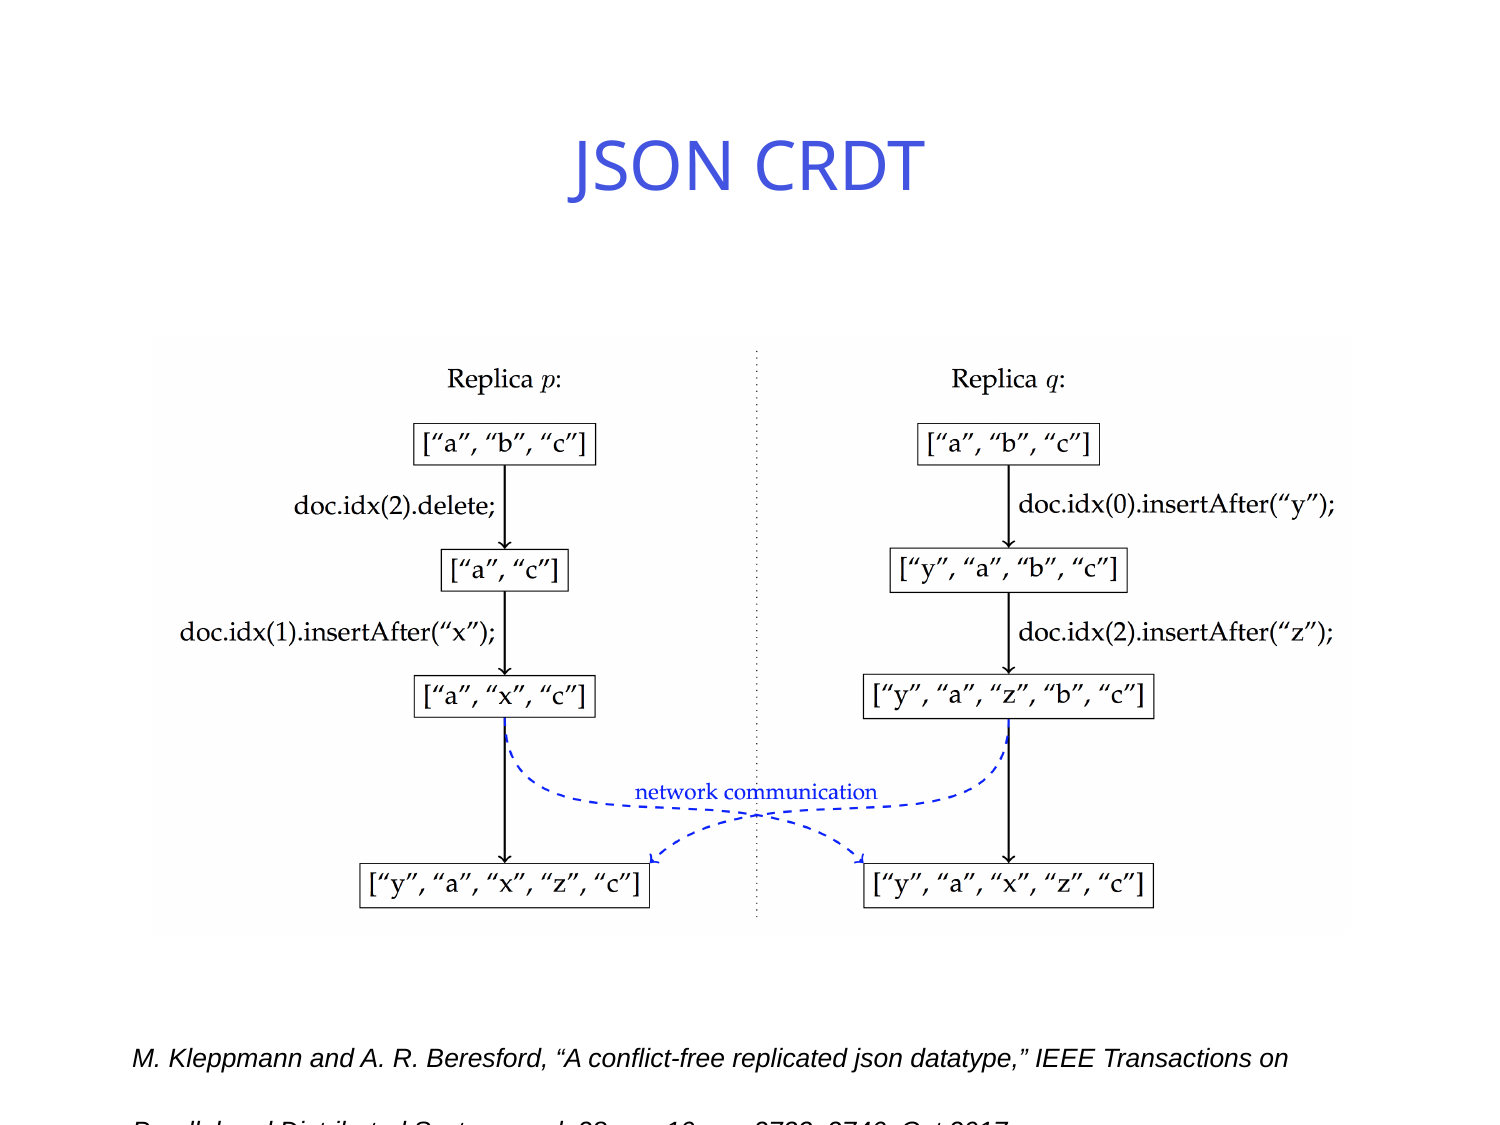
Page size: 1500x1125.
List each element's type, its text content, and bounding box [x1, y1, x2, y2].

picture [150, 335, 1350, 934]
title JSON CRDT [102, 59, 1398, 278]
text_box M. Kleppmann and A. R. Beresford, “A conflict-free replicated json datatype,” IEEE Transactions on Parallel and Distributed Systems, vol. 28, no. 10, pp. 2733–2746, Oct 2017 [124, 992, 1384, 1125]
